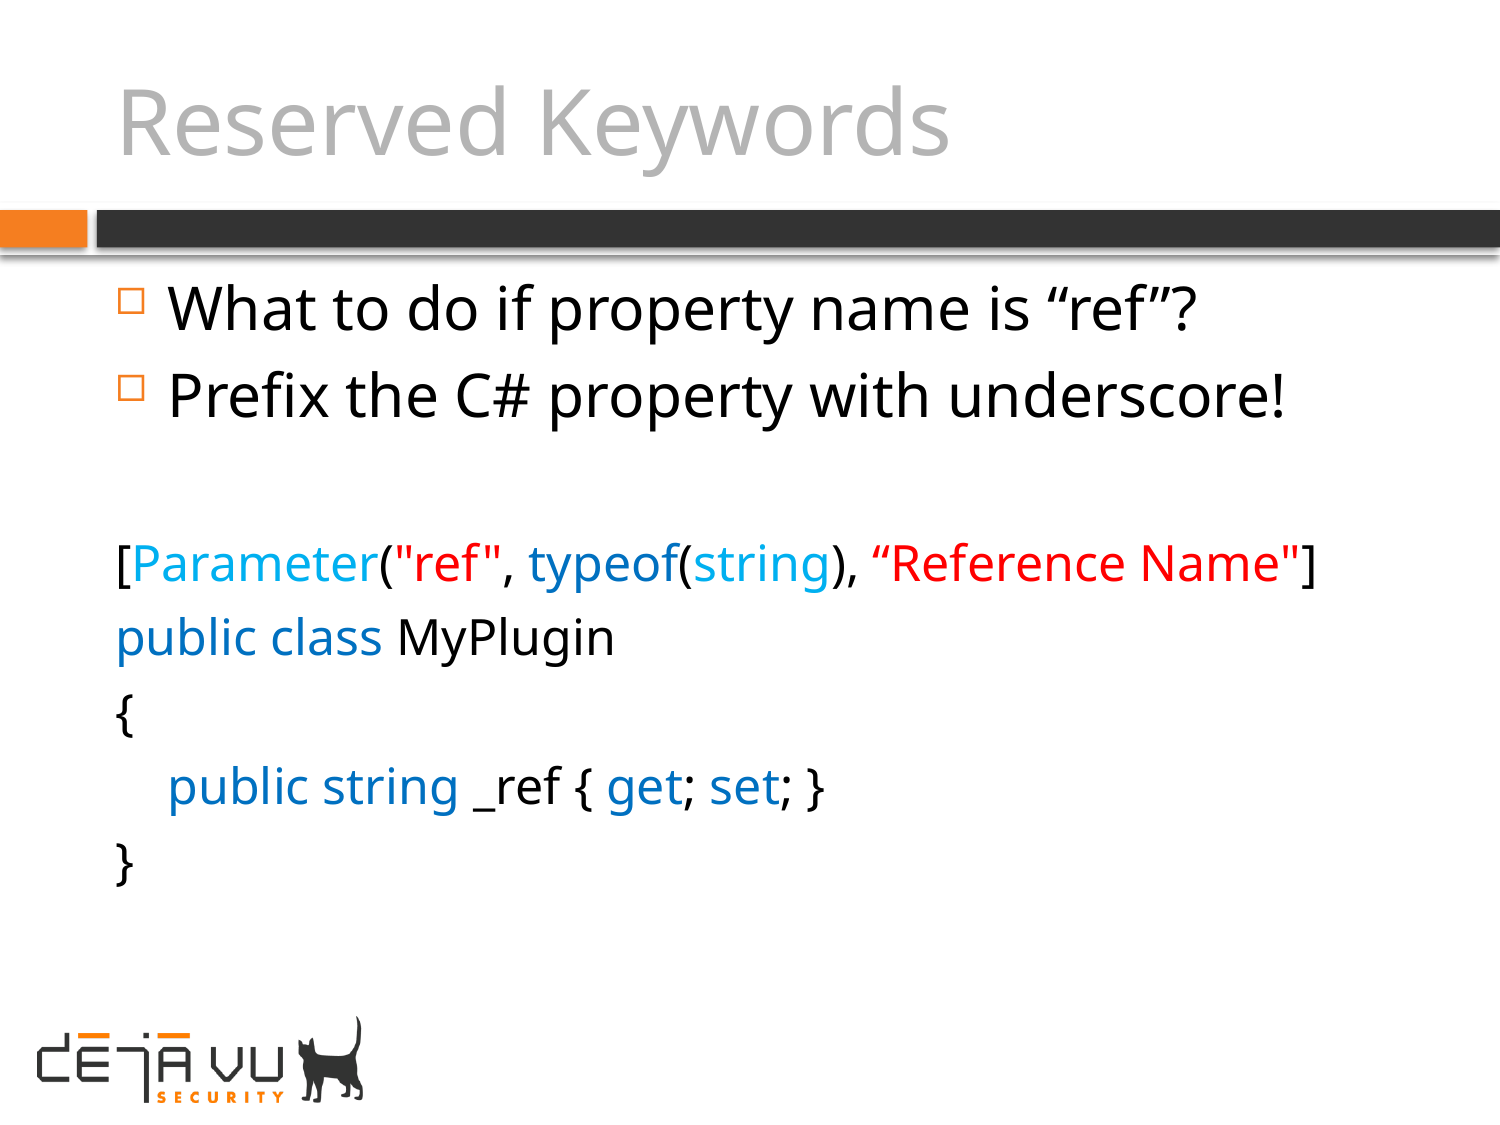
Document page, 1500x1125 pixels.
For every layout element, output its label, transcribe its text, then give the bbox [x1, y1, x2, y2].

picture [37, 1012, 363, 1103]
list What to do if property name is “ref”? Prefix the C# property with underscore! [Parameter("ref", typeof(string), “Reference Name"] public class MyPlugin { public string _ref { get; set; } } [100, 262, 1438, 1000]
title Reserved Keywords [100, 37, 1438, 200]
